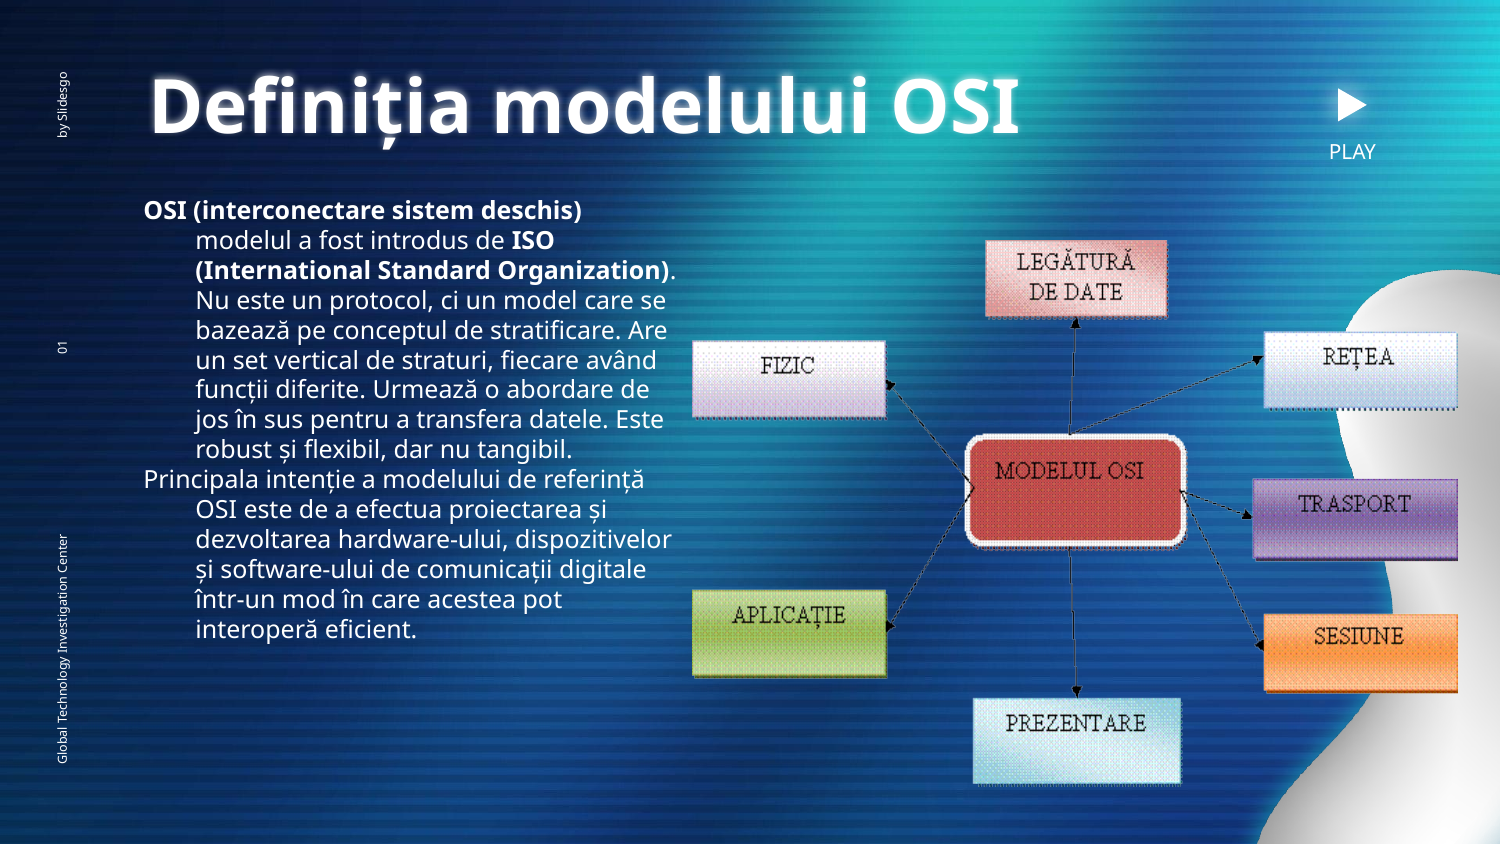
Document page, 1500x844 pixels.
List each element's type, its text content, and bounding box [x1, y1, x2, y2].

subtitle OSI (interconectare sistem deschis) modelul a fost introdus de ISO (International Standard Organization). Nu este un protocol, ci un model care se bazează pe conceptul de stratificare. Are un set vertical de straturi, fiecare având funcții diferite. Urmează o abordare de jos în sus pentru a transfera datele. Este robust și flexibil, dar nu tangibil. Principala intenție a modelului de referință OSI este de a efectua proiectarea și dezvoltarea hardware-ului, dispozitivelor și software-ului de comunicații digitale într-un mod în care acestea pot interoperă eficient. [105, 179, 693, 801]
title Definiția modelului OSI [133, 43, 1212, 238]
picture [0, 0, 1500, 844]
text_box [1287, 88, 1418, 180]
